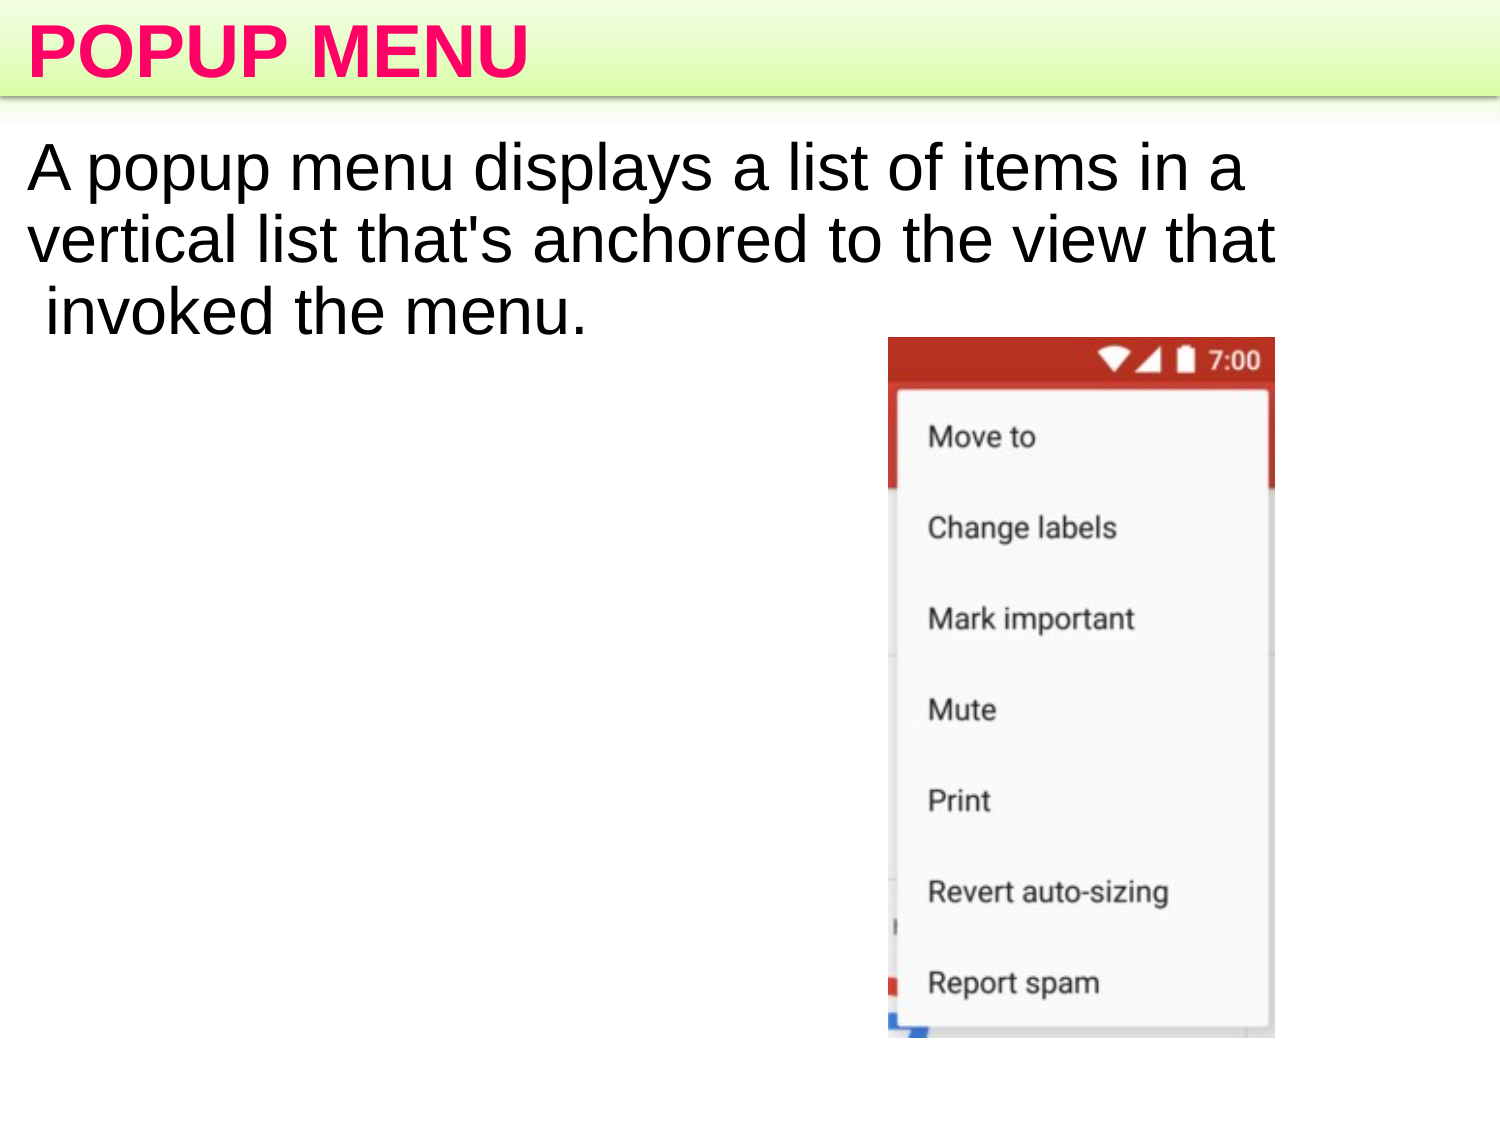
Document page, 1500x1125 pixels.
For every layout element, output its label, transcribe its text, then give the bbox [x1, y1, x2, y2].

text_box [888, 337, 1275, 1038]
picture [0, 0, 1500, 125]
text_box A popup menu displays a list of items in a vertical list that's anchored to the view that invoked the menu. [25, 120, 1279, 348]
text_box POPUP MENU [25, 0, 533, 93]
